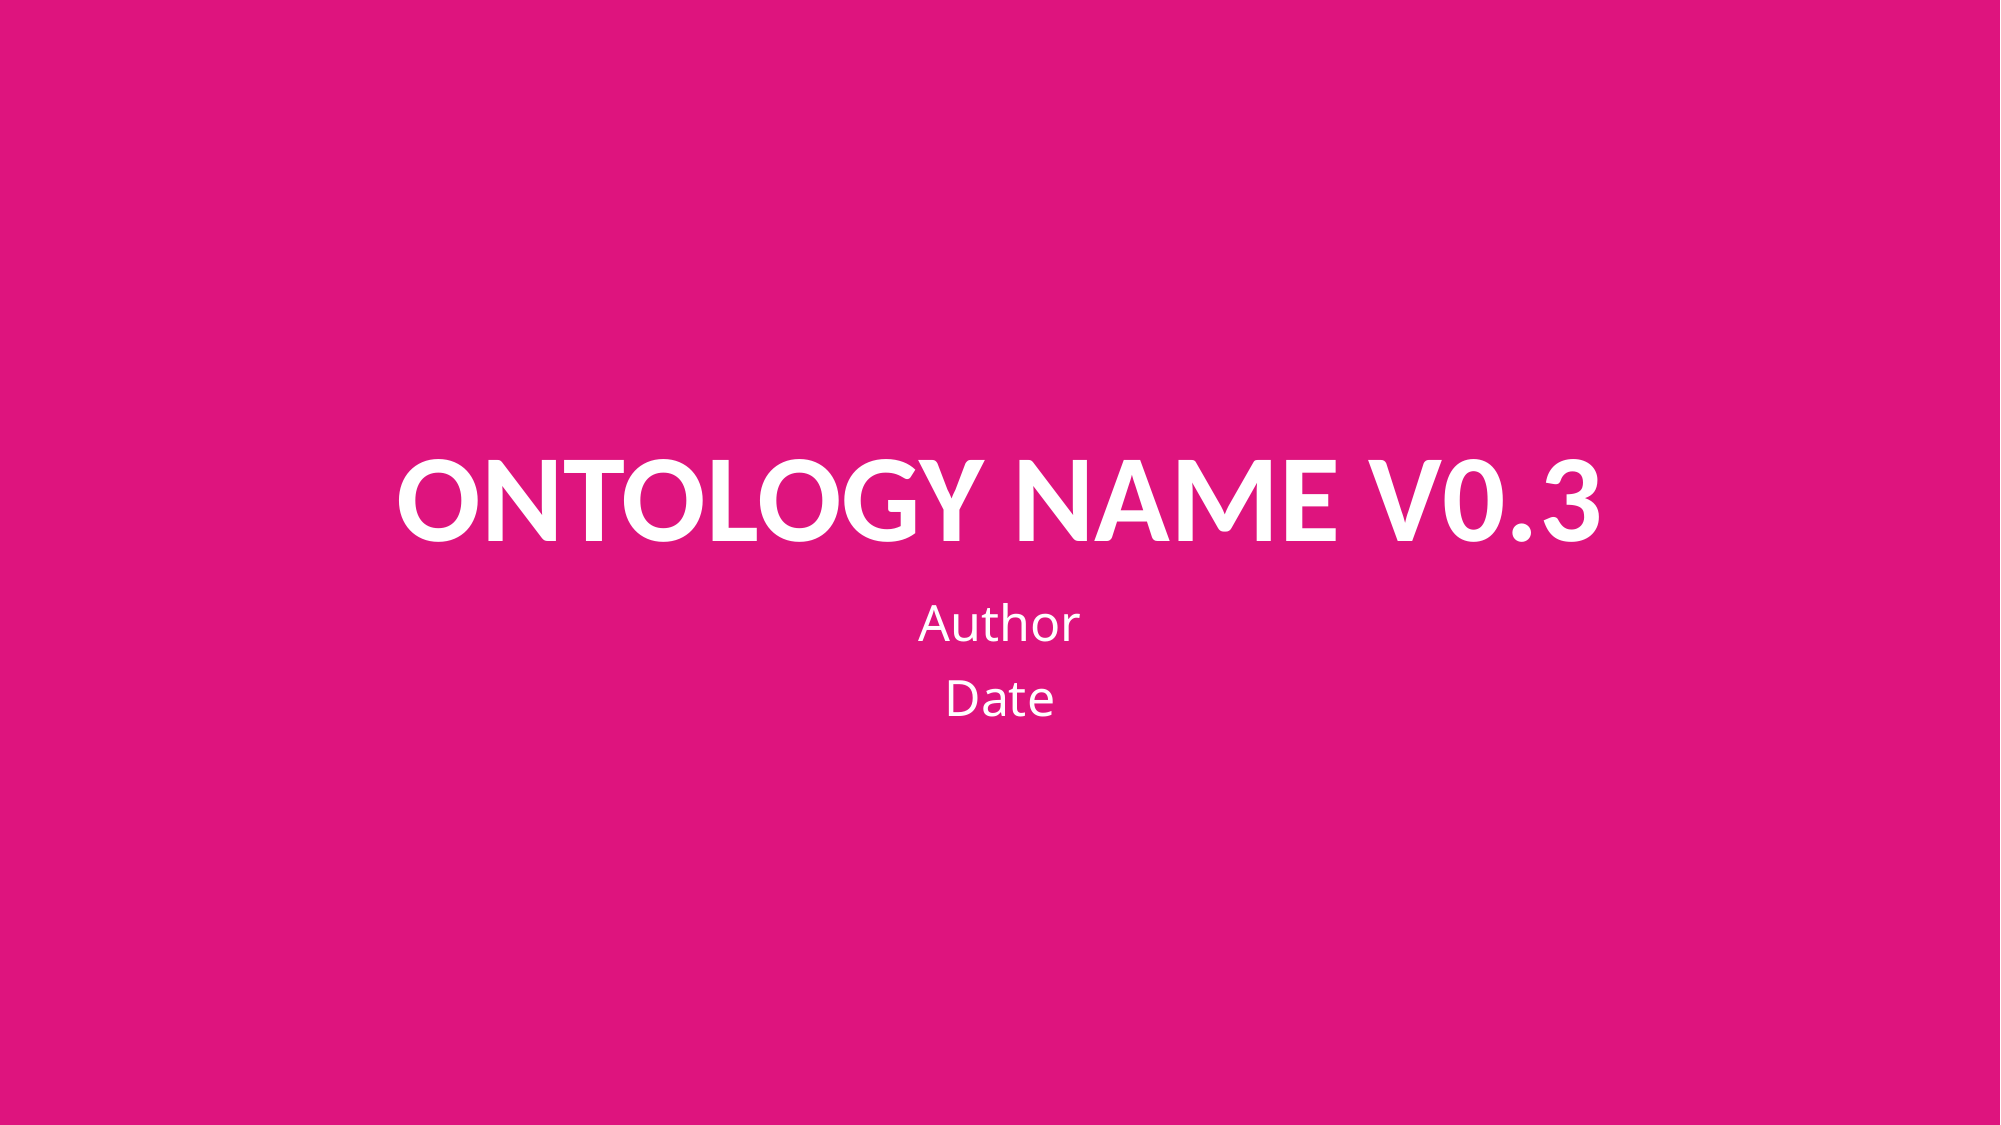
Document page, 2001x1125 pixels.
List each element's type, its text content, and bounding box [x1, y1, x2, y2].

title ONTOLOGY NAME V0.3 [249, 184, 1750, 576]
subtitle Author Date [249, 590, 1750, 863]
